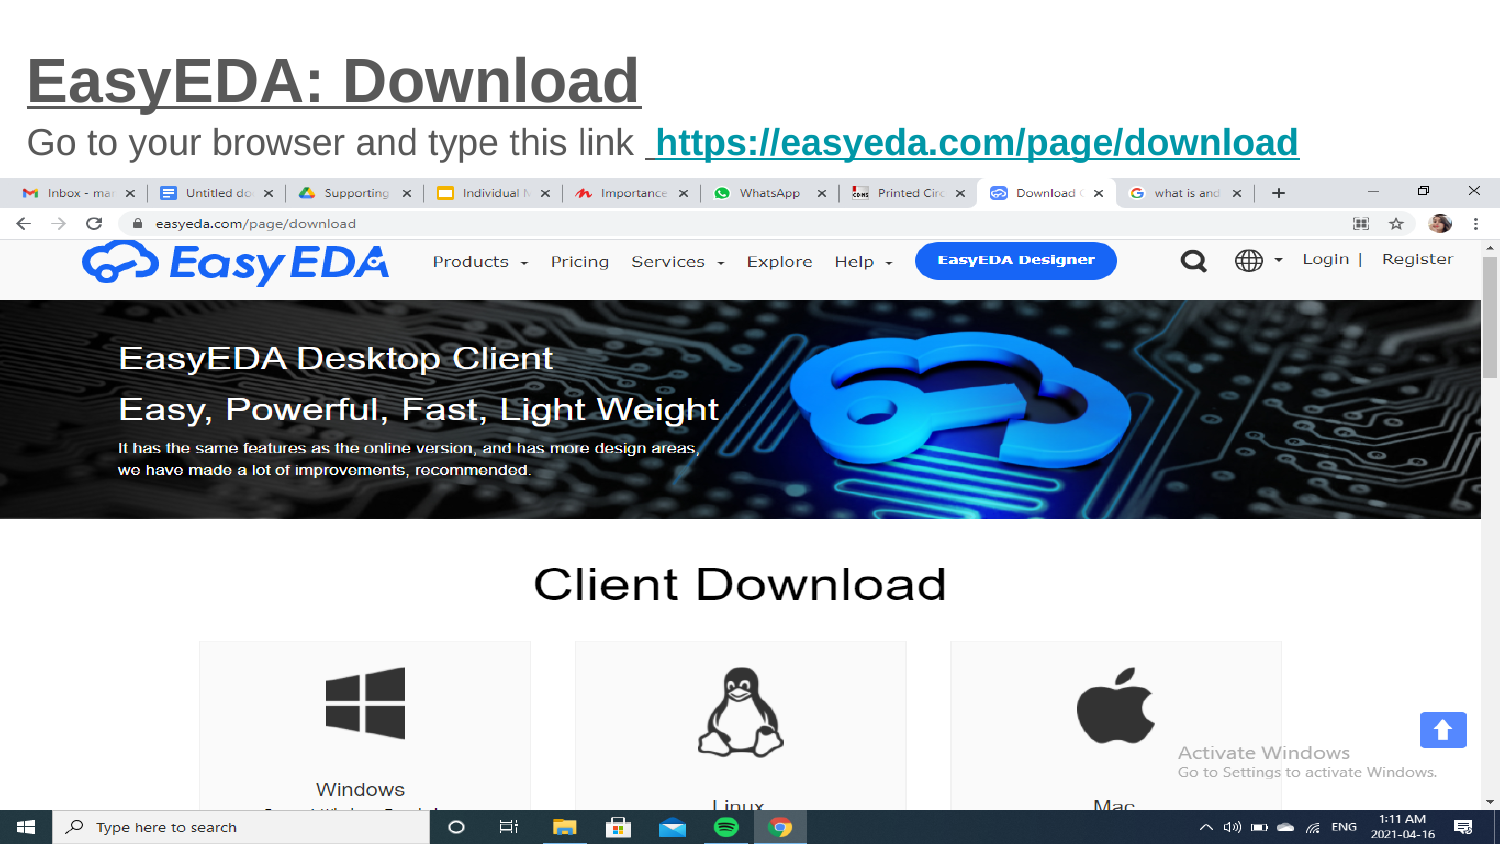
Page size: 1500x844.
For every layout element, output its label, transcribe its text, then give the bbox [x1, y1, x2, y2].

picture [0, 178, 1500, 844]
list EasyEDA: Download Go to your browser and type this link https://easyeda.com/page/download [11, 20, 1489, 177]
